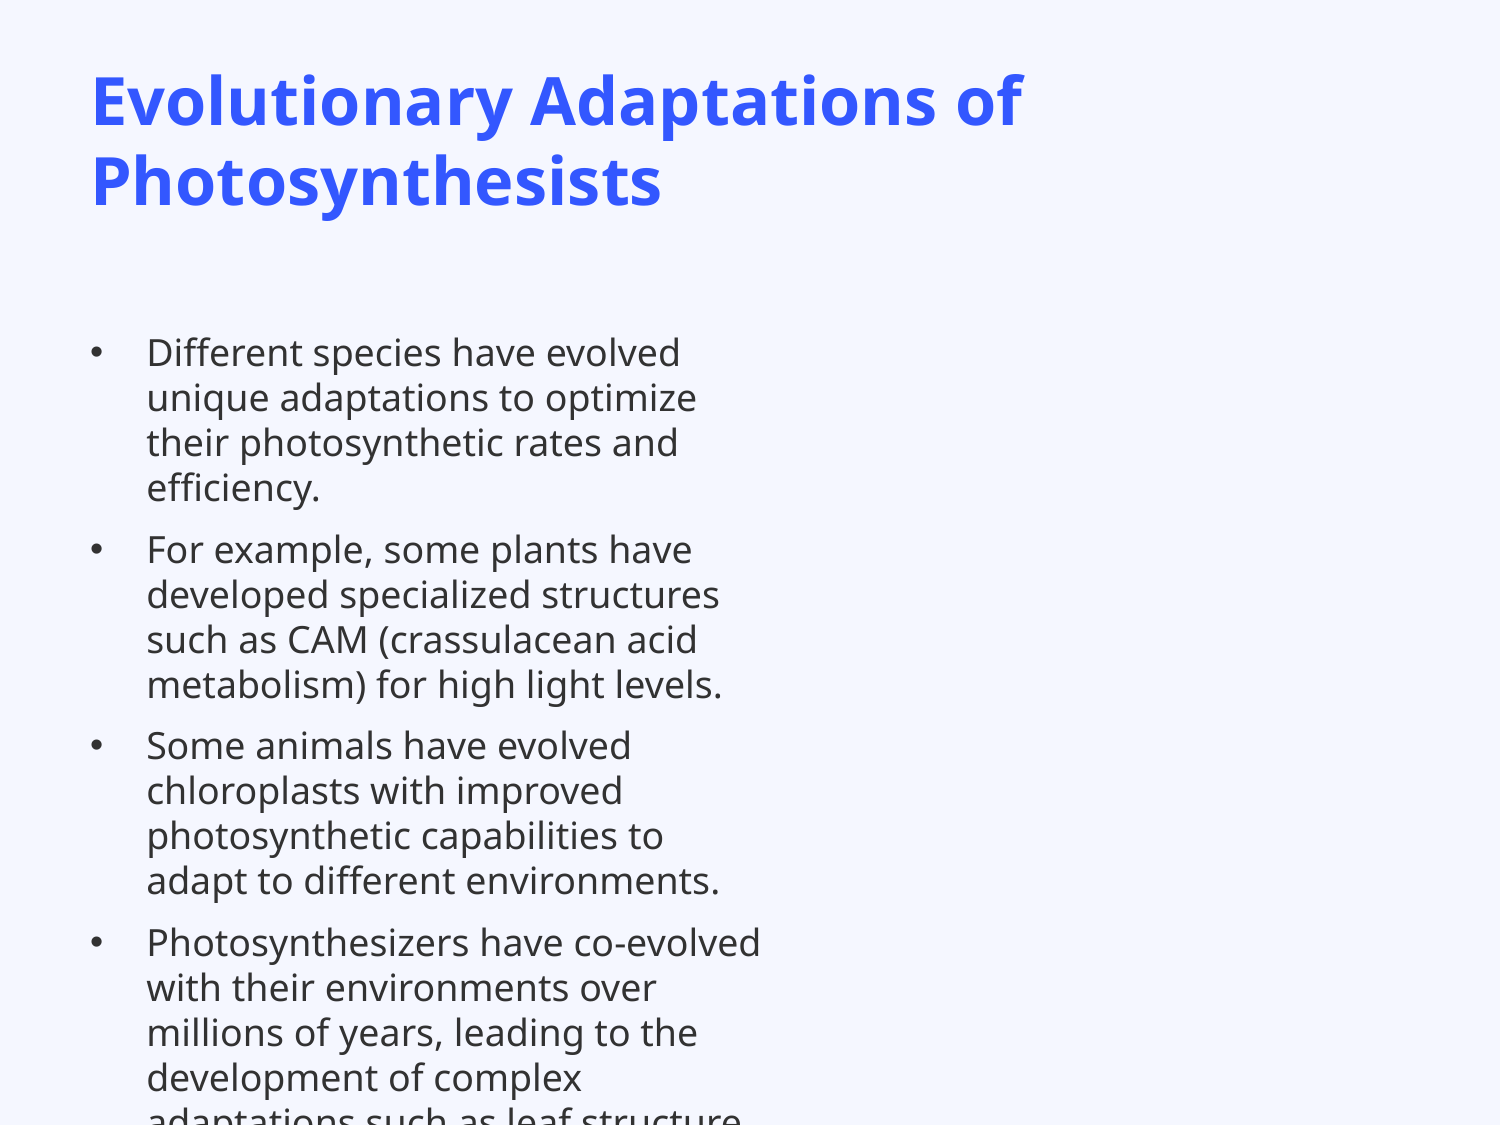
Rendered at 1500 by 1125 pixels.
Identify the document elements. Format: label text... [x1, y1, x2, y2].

list Different species have evolved unique adaptations to optimize their photosynthetic rates and efficiency. For example, some plants have developed specialized structures such as CAM (crassulacean acid metabolism) for high light levels. Some animals have evolved chloroplasts with improved photosynthetic capabilities to adapt to different environments. Photosynthesizers have co-evolved with their environments over millions of years, leading to the development of complex adaptations such as leaf structure and pigmentation. Studies of evolutionary adaptations provide insights into the evolution of photosynthesis and its relationship to environmental pressures. [75, 224, 788, 900]
title Evolutionary Adaptations of Photosynthesists [75, 45, 1425, 233]
